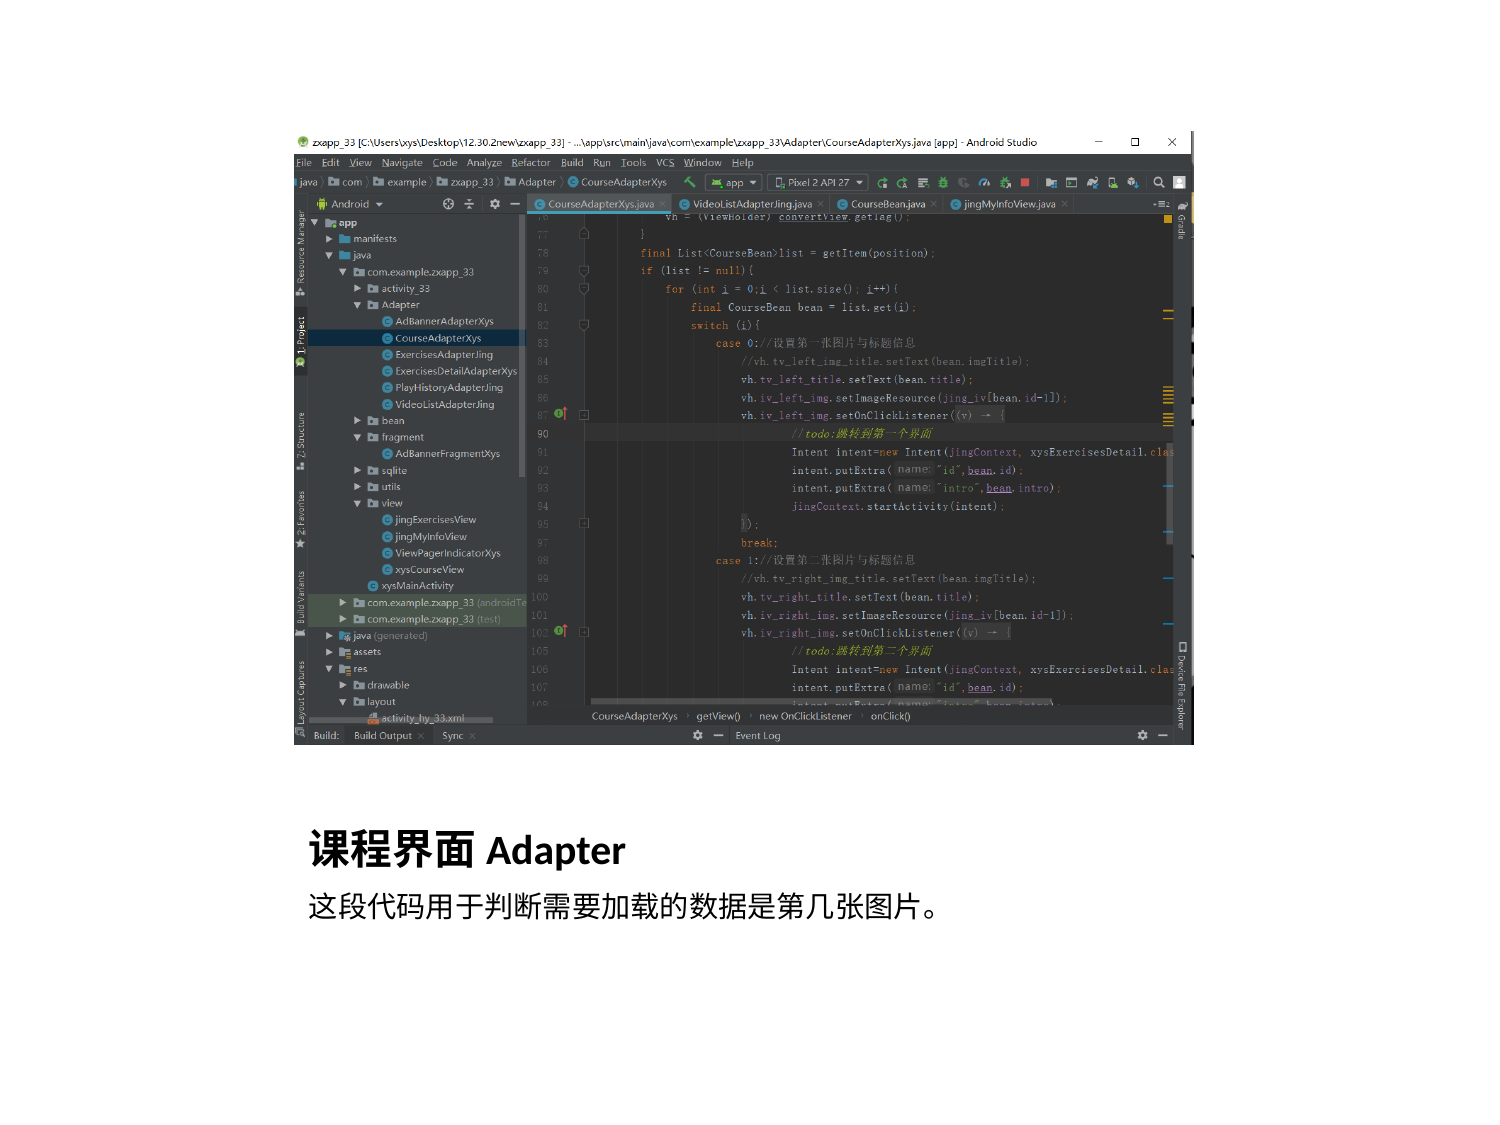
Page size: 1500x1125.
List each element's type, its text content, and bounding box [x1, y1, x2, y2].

list 这段代码用于判断需要加载的数据是第几张图片。 [294, 880, 1194, 1013]
picture [293, 130, 1195, 746]
title 课程界面Adapter [294, 787, 1194, 880]
